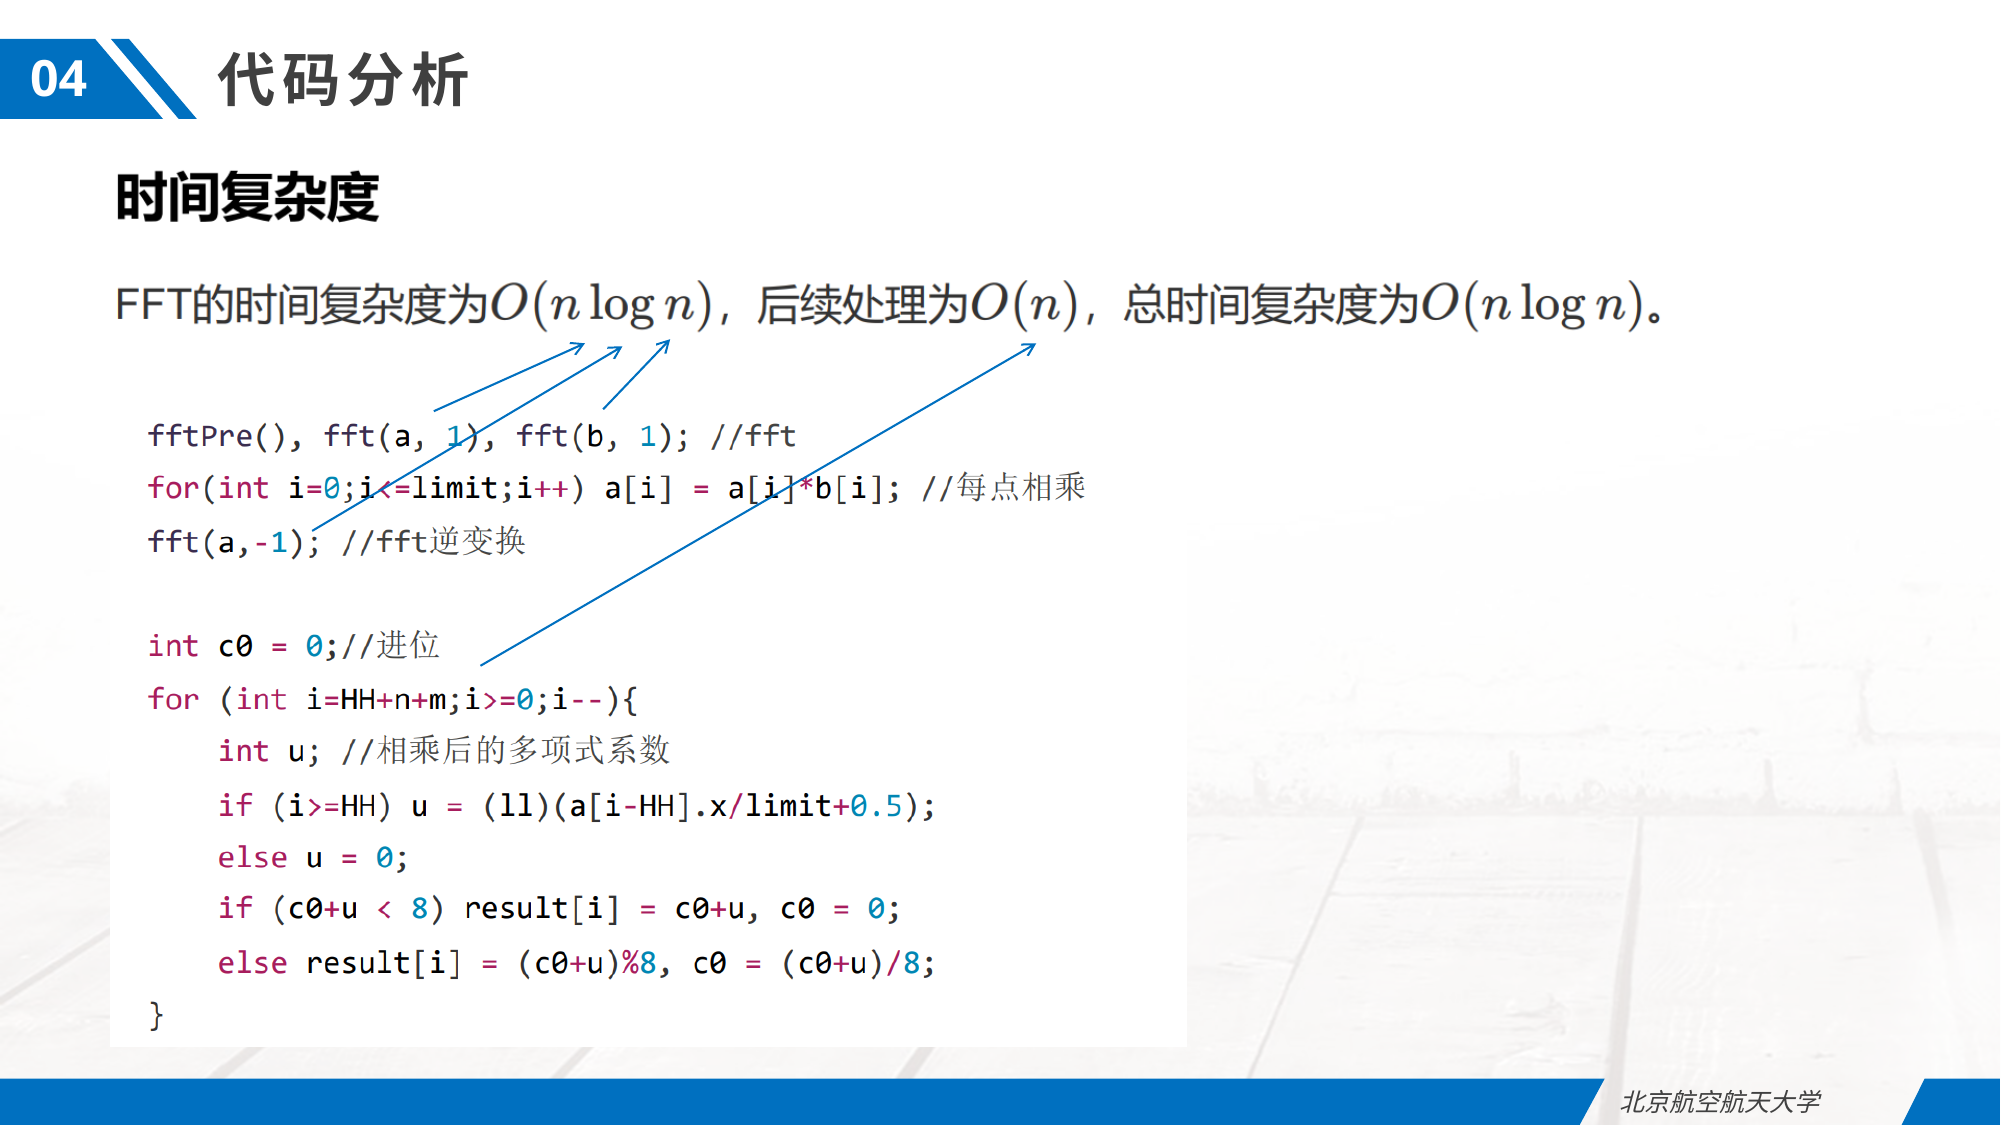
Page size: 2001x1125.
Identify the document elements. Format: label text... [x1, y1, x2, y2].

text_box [0, 38, 197, 119]
text_box 代码分析 [203, 36, 498, 121]
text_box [312, 346, 480, 531]
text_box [480, 343, 1037, 666]
picture [0, 0, 2001, 1125]
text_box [603, 339, 671, 343]
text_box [0, 1078, 2000, 1125]
